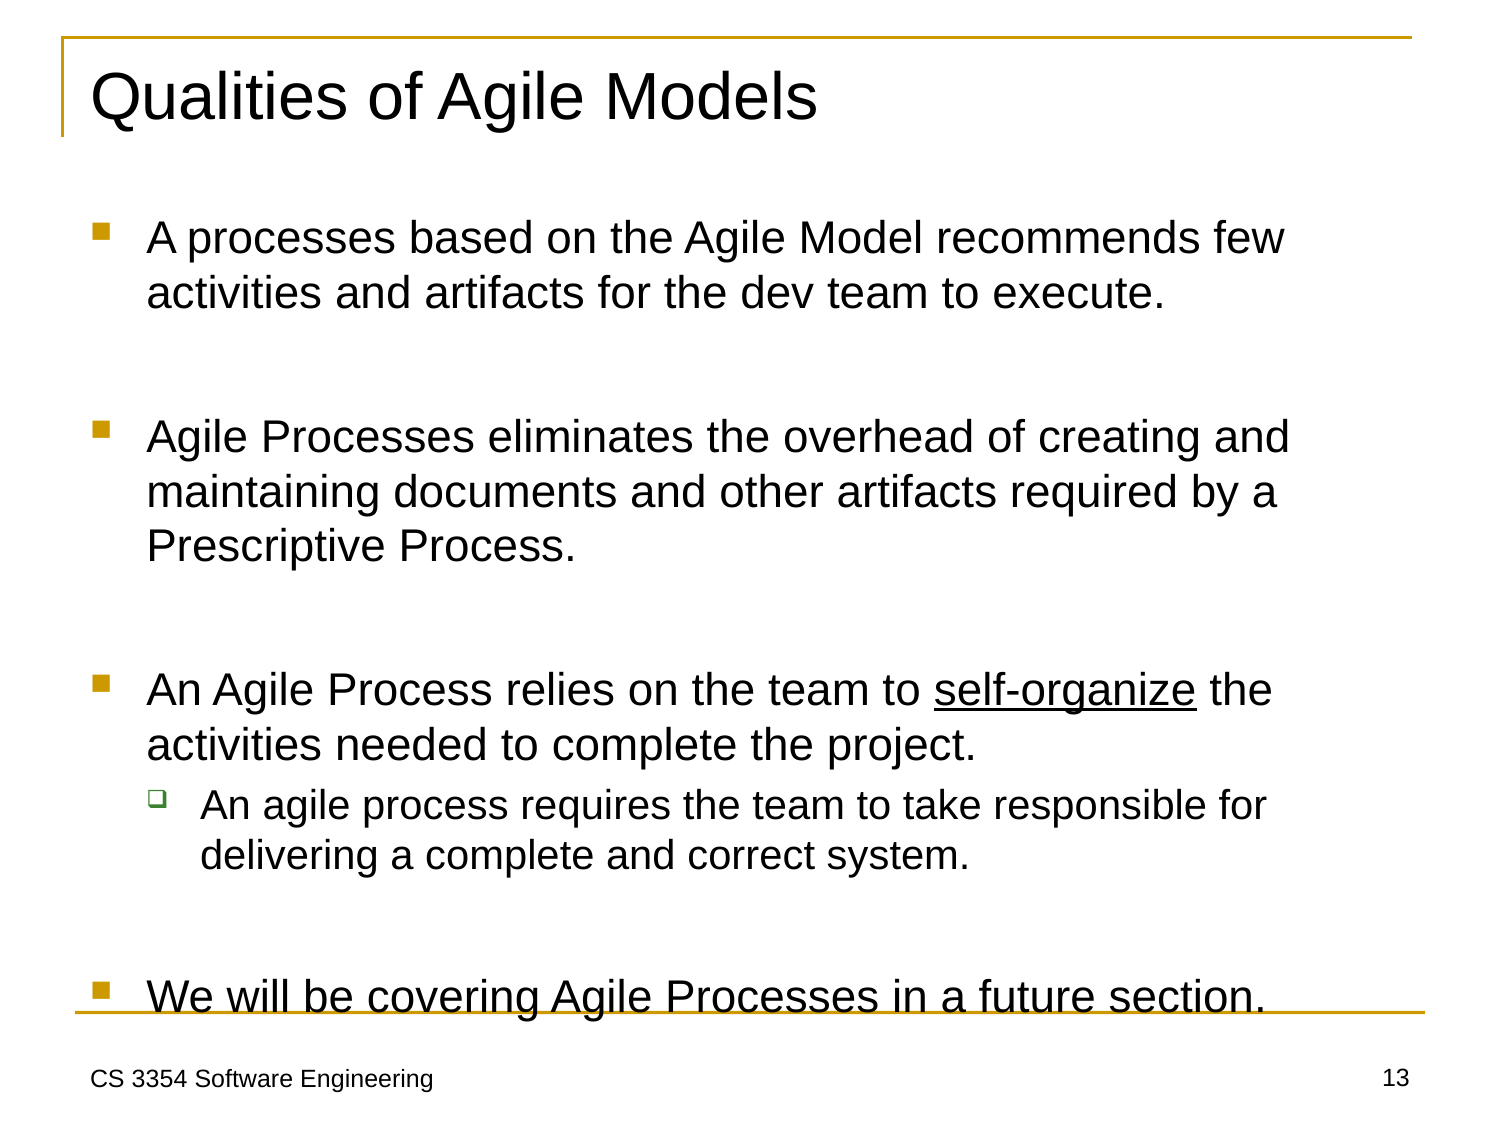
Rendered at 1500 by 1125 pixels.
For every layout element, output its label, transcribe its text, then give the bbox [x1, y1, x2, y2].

slide_number 13 [1074, 1024, 1425, 1100]
slide_number CS 3354 Software Engineering [75, 1025, 475, 1100]
list A processes based on the Agile Model recommends few activities and artifacts for the dev team to execute. Agile Processes eliminates the overhead of creating and maintaining documents and other artifacts required by a Prescriptive Process. An Agile Process relies on the team to self-organize the activities needed to complete the project. An agile process requires the team to take responsible for delivering a complete and correct system. We will be covering Agile Processes in a future section. [75, 200, 1425, 1006]
title Qualities of Agile Models [75, 45, 1425, 200]
